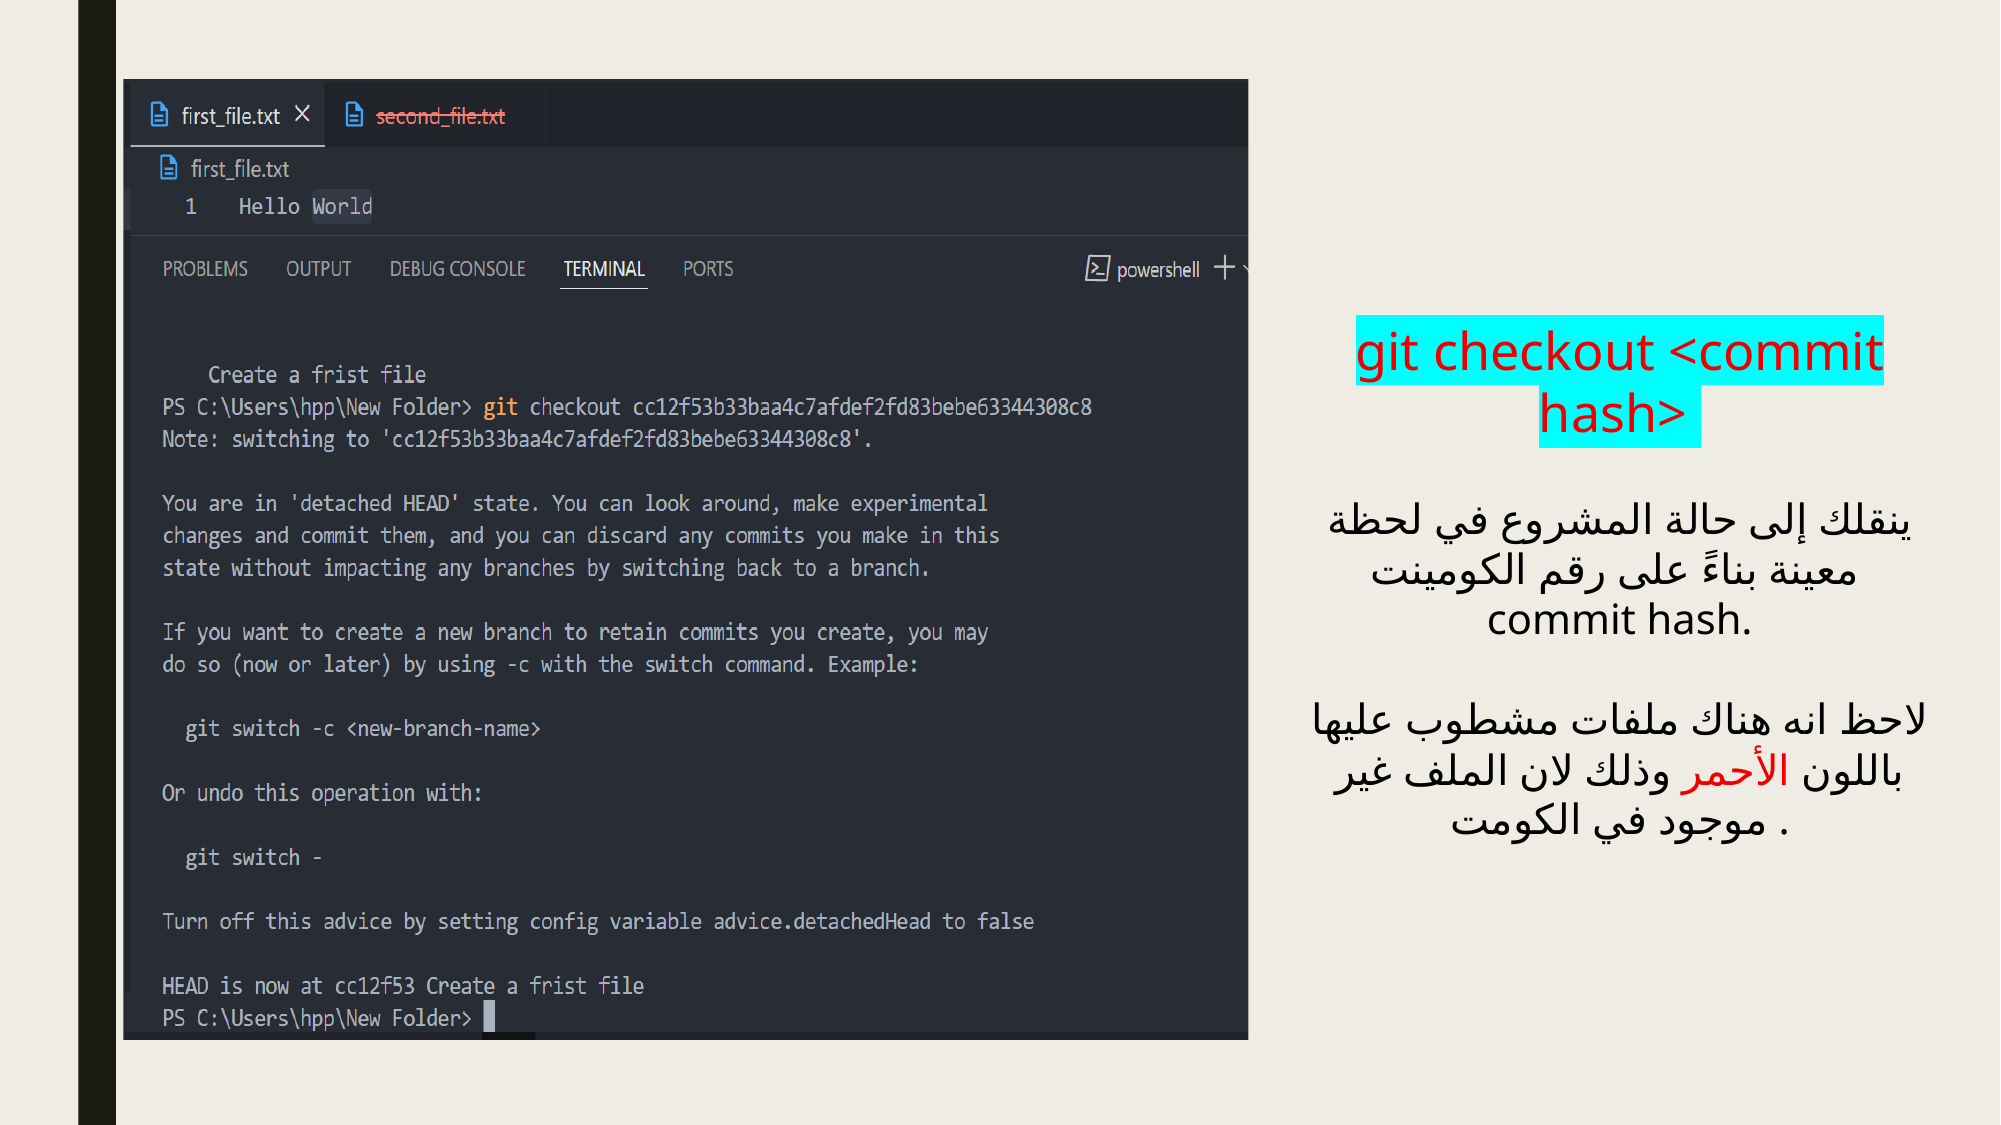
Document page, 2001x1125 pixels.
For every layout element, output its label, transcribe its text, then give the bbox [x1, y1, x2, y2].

text_box [123, 79, 1249, 1040]
text_box git checkout <commit hash> ينقلك إلى حالة المشروع في لحظة معينة بناءً على رقم الكومينت commit hash. لاحظ انه هناك ملفات مشطوب عليها باللون الأحمر وذلك لان الملف غير موجود في الكومت . [1280, 310, 1959, 851]
